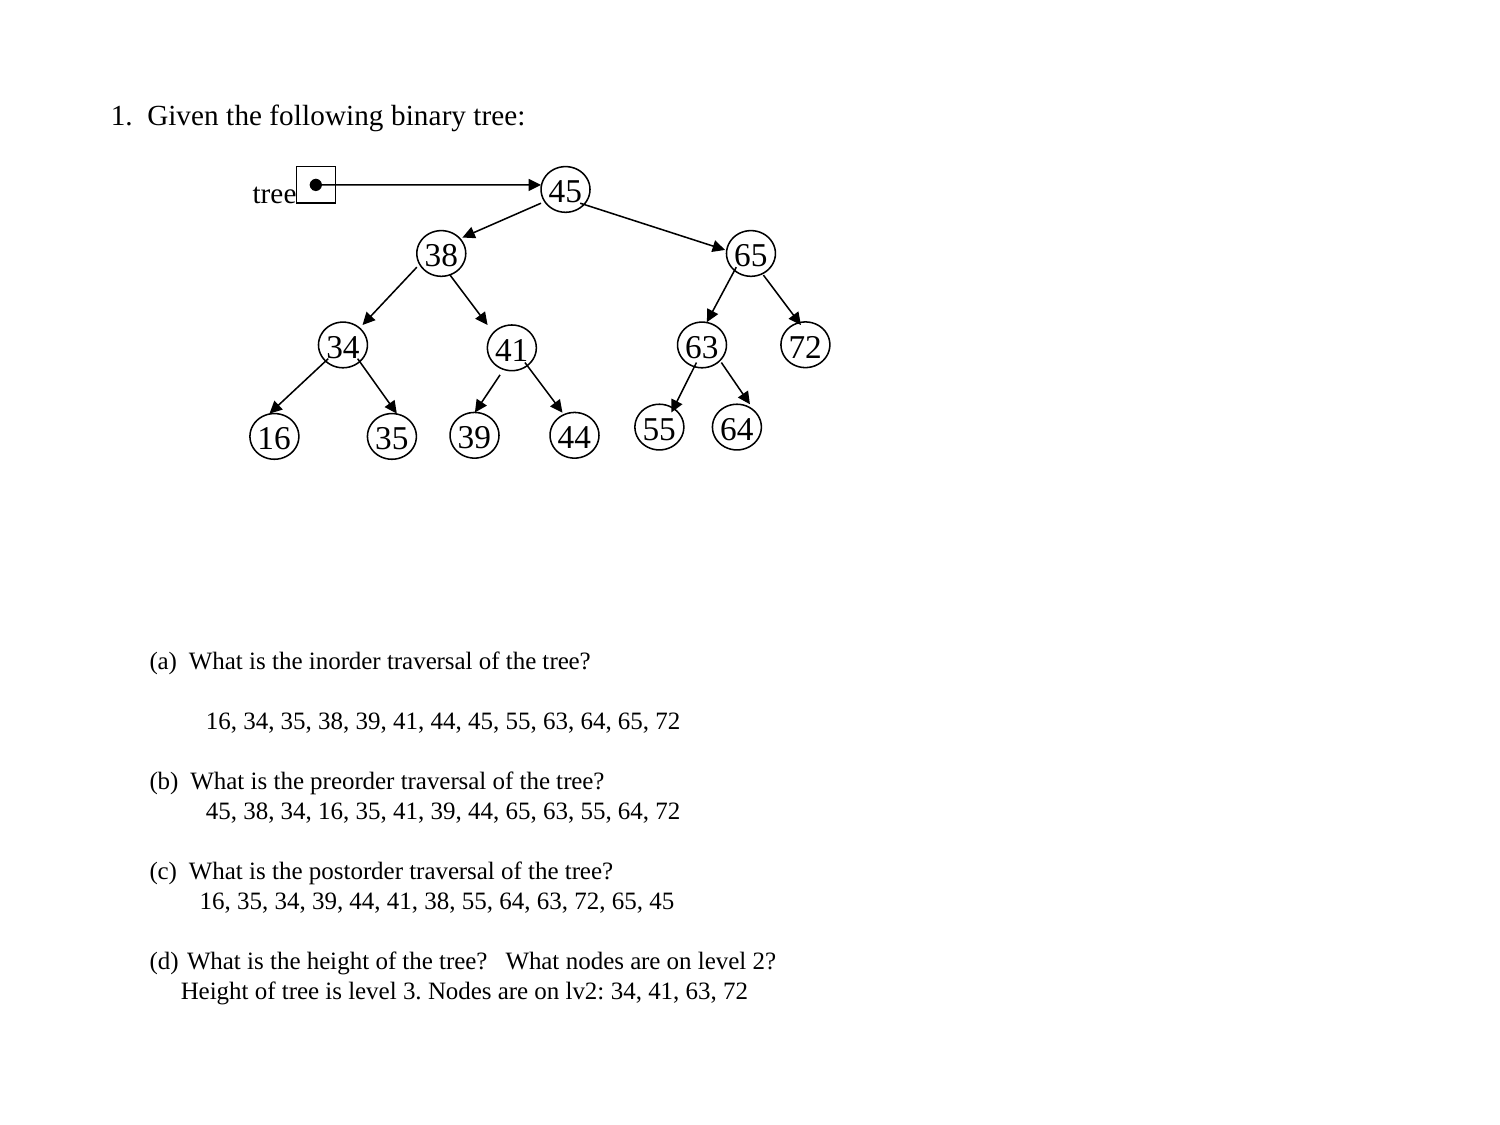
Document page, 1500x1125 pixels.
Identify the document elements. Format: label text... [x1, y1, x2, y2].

text_box (a) What is the inorder traversal of the tree? 16, 34, 35, 38, 39, 41, 44, 45, 55, 63, 64, 65, 72 (b) What is the preorder traversal of the tree? 45, 38, 34, 16, 35, 41, 39, 44, 65, 63, 55, 64, 72 (c) What is the postorder traversal of the tree? 16, 35, 34, 39, 44, 41, 38, 55, 64, 63, 72, 65, 45 What is the height of the tree? What nodes are on level 2? Height of tree is level 3. Nodes are on lv2: 34, 41, 63, 72 [134, 637, 830, 1042]
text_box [237, 166, 831, 460]
text_box 1. Given the following binary tree: [96, 89, 541, 139]
